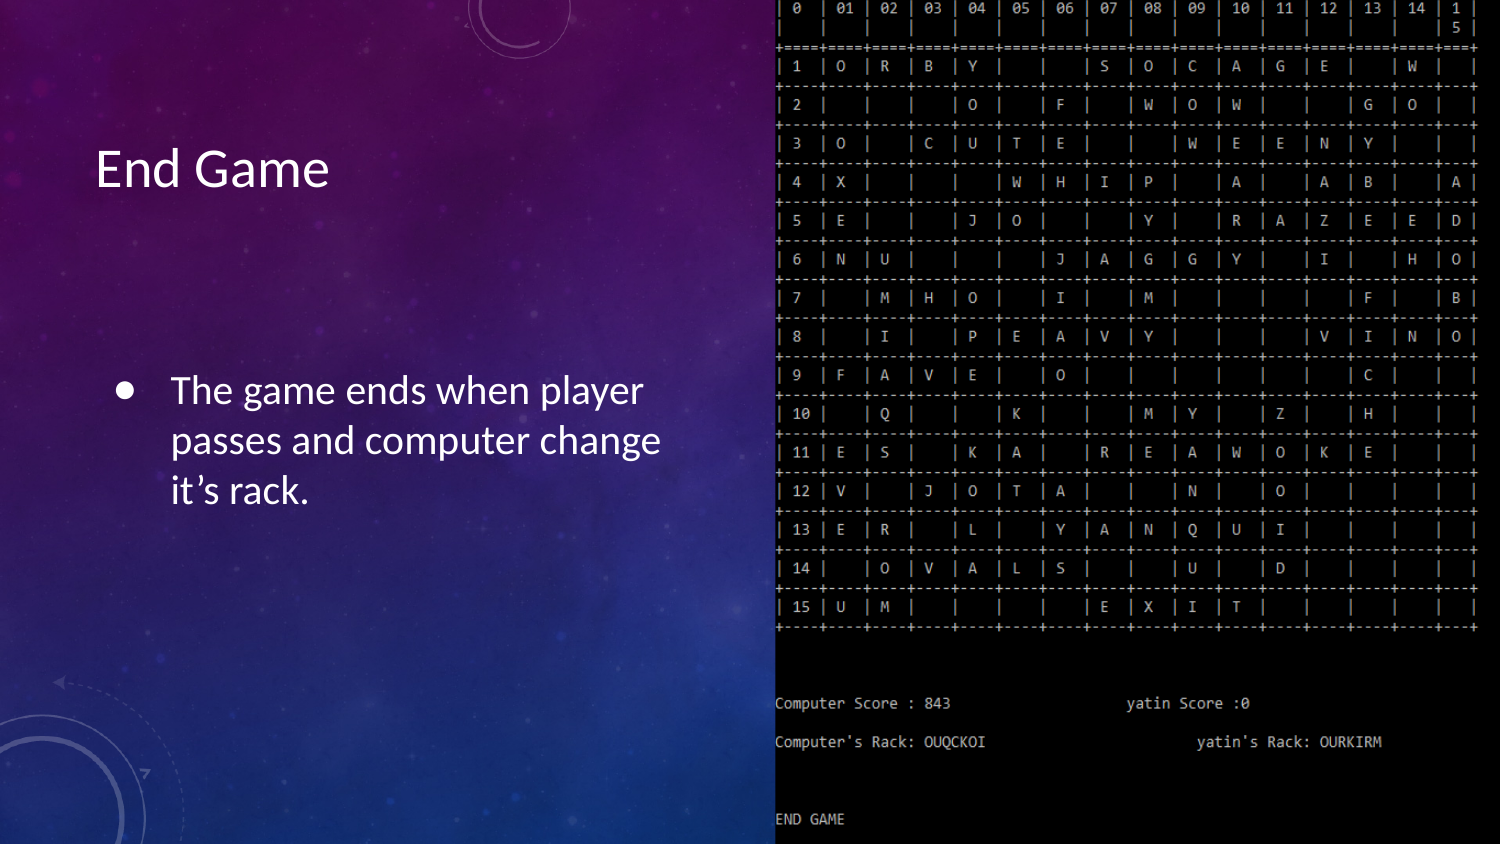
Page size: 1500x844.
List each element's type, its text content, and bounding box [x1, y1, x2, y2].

title End Game [84, 75, 769, 255]
picture [0, 0, 1500, 844]
list The game ends when player passes and computer change it’s rack. [84, 263, 710, 713]
